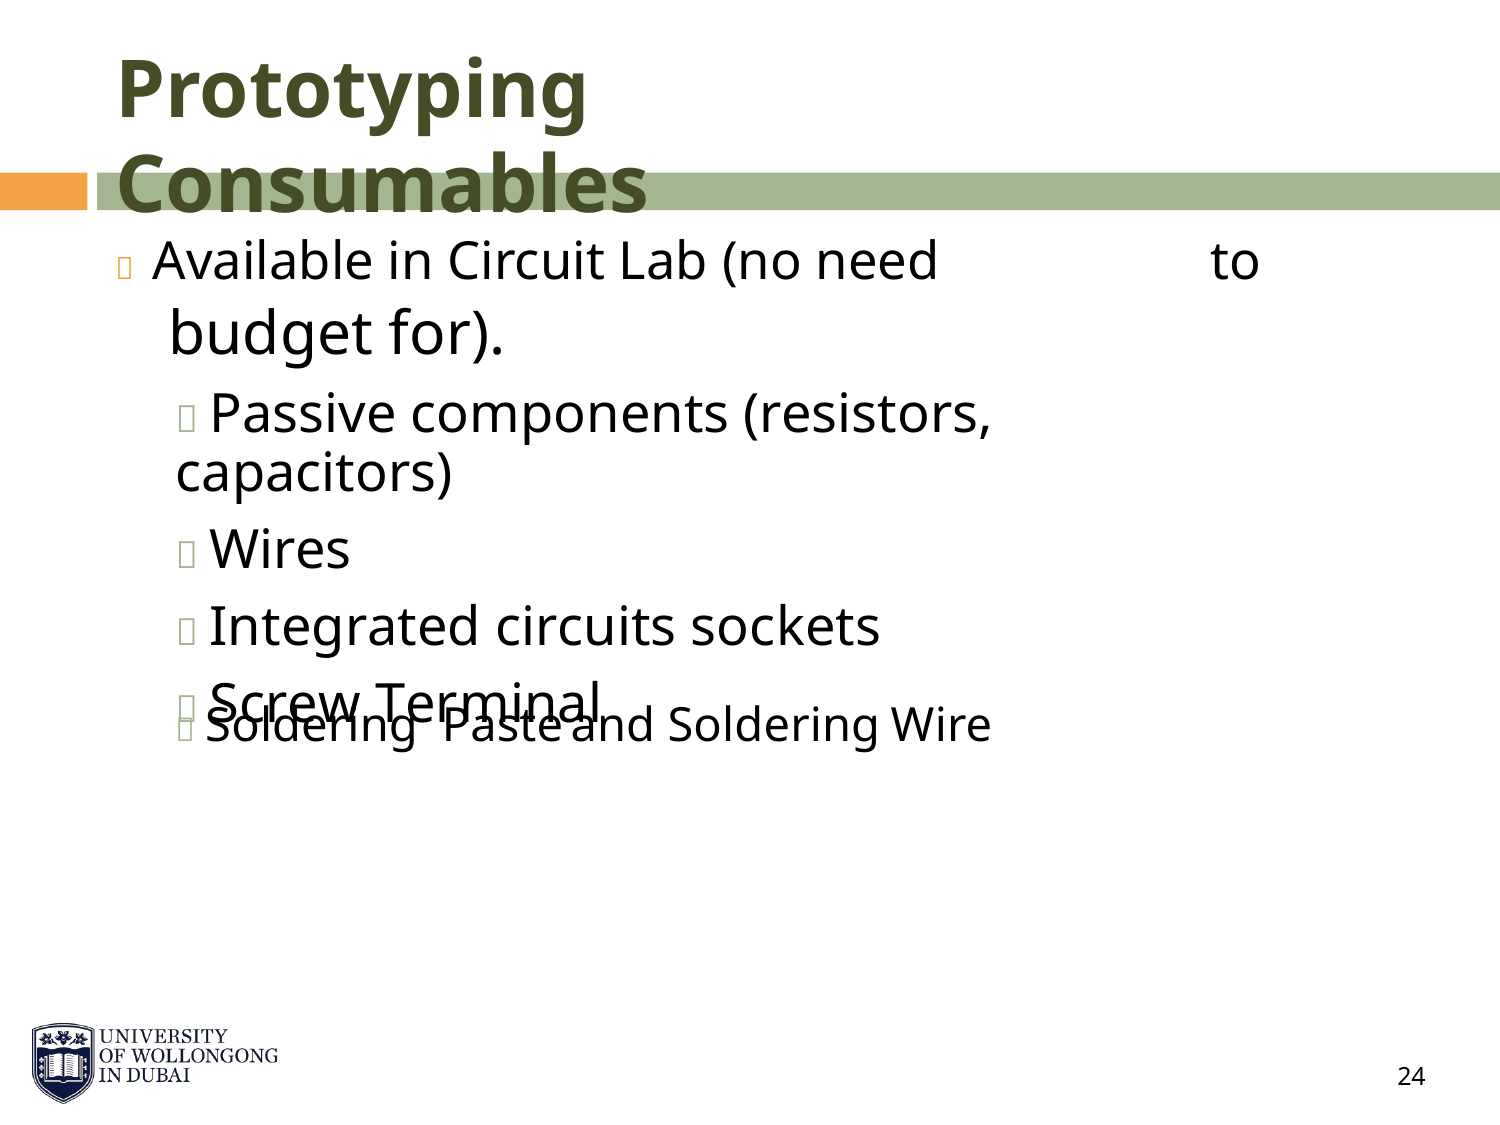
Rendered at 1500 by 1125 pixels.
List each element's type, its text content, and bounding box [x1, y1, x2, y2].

text_box [97, 172, 1500, 211]
text_box [0, 172, 88, 211]
text_box  Soldering [173, 701, 438, 760]
text_box Paste [439, 701, 566, 760]
text_box to [1208, 234, 1269, 300]
text_box 24 [1395, 1063, 1431, 1093]
text_box [32, 1023, 278, 1104]
text_box and Soldering [568, 701, 887, 760]
text_box Prototyping Consumables [113, 50, 1113, 147]
text_box  Available in Circuit Lab (no need budget for).  Passive components (resistors, capacitors)  Wires  Integrated circuits sockets  Screw Terminal [113, 234, 1206, 683]
text_box Wire [888, 701, 1013, 760]
